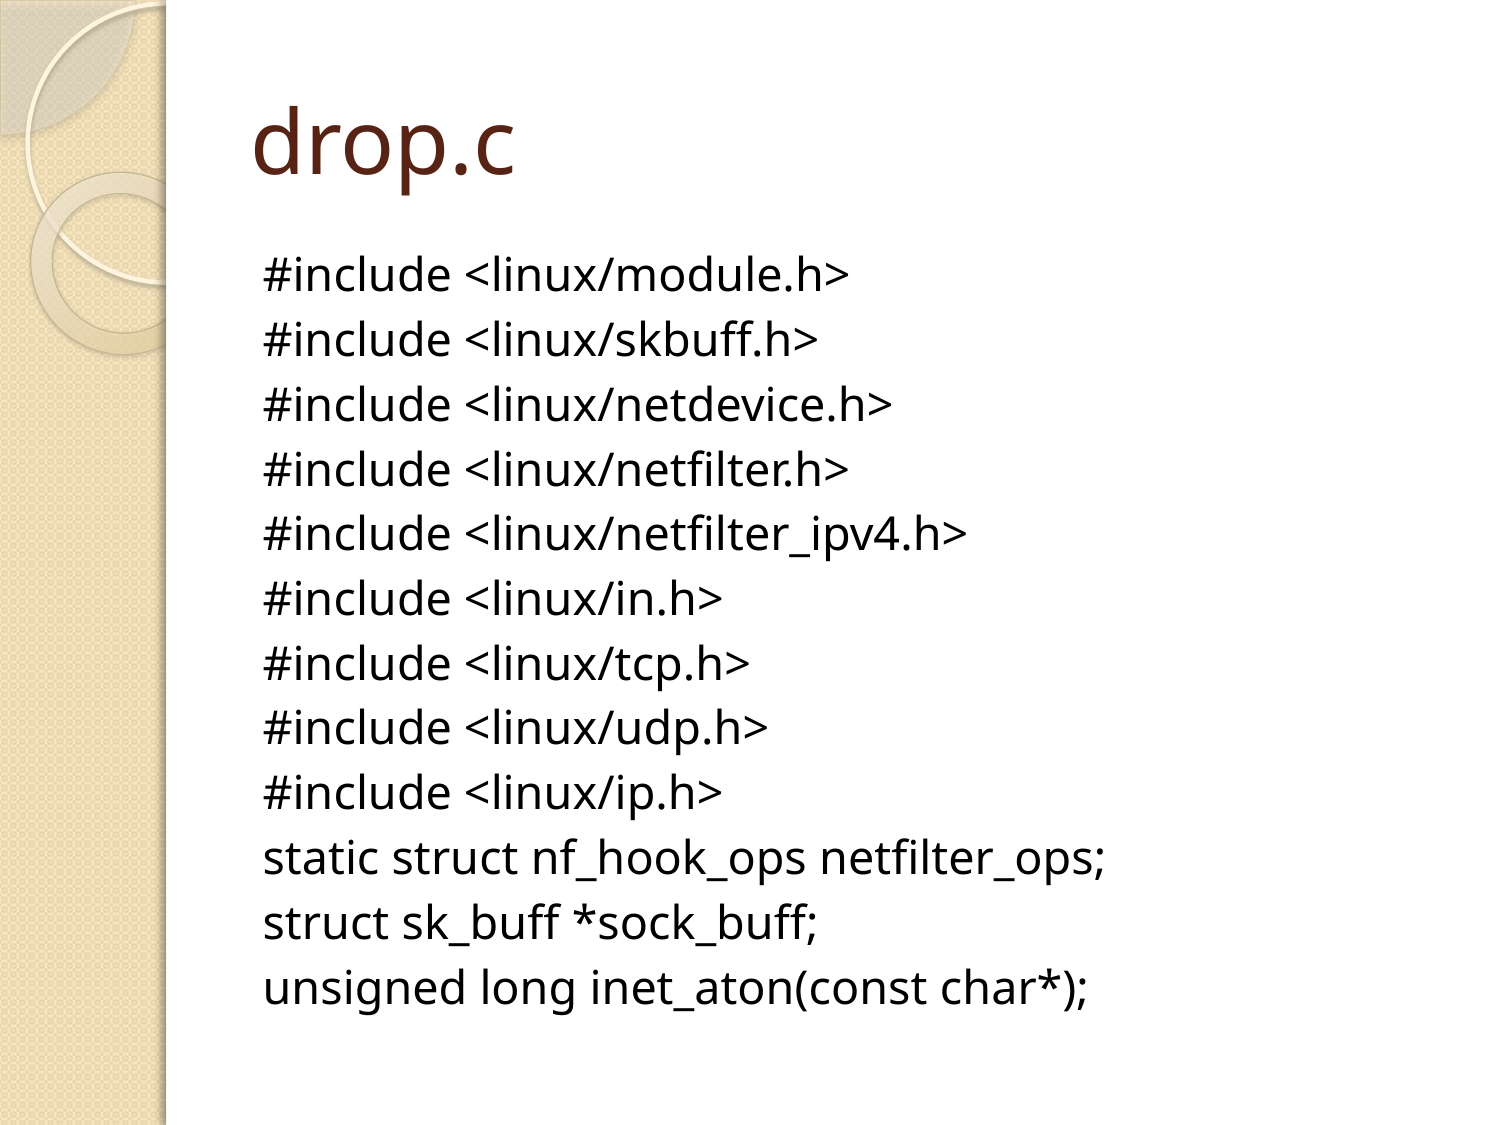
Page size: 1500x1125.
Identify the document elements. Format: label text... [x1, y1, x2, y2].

list #include <linux/module.h> #include <linux/skbuff.h> #include <linux/netdevice.h> #include <linux/netfilter.h> #include <linux/netfilter_ipv4.h> #include <linux/in.h> #include <linux/tcp.h> #include <linux/udp.h> #include <linux/ip.h> static struct nf_hook_ops netfilter_ops; struct sk_buff *sock_buff; unsigned long inet_aton(const char*); [235, 237, 1466, 1025]
title drop.c [235, 45, 1466, 233]
